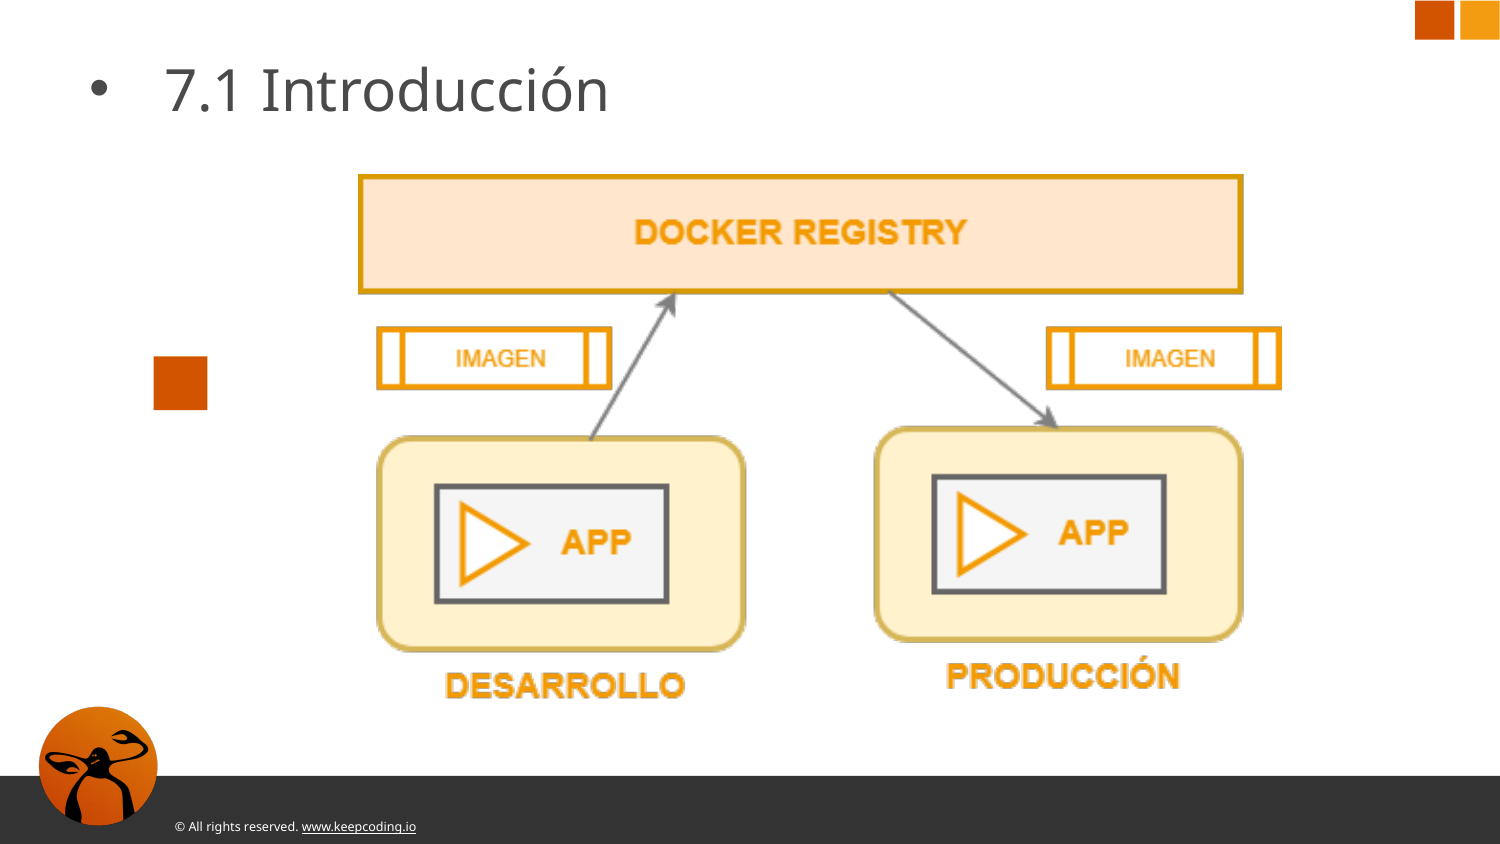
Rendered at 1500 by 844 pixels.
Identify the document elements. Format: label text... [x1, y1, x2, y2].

text_box [216, 146, 1424, 768]
picture [358, 174, 1282, 708]
picture [0, 673, 246, 844]
subtitle 7.1 Introducción [43, 44, 1441, 175]
